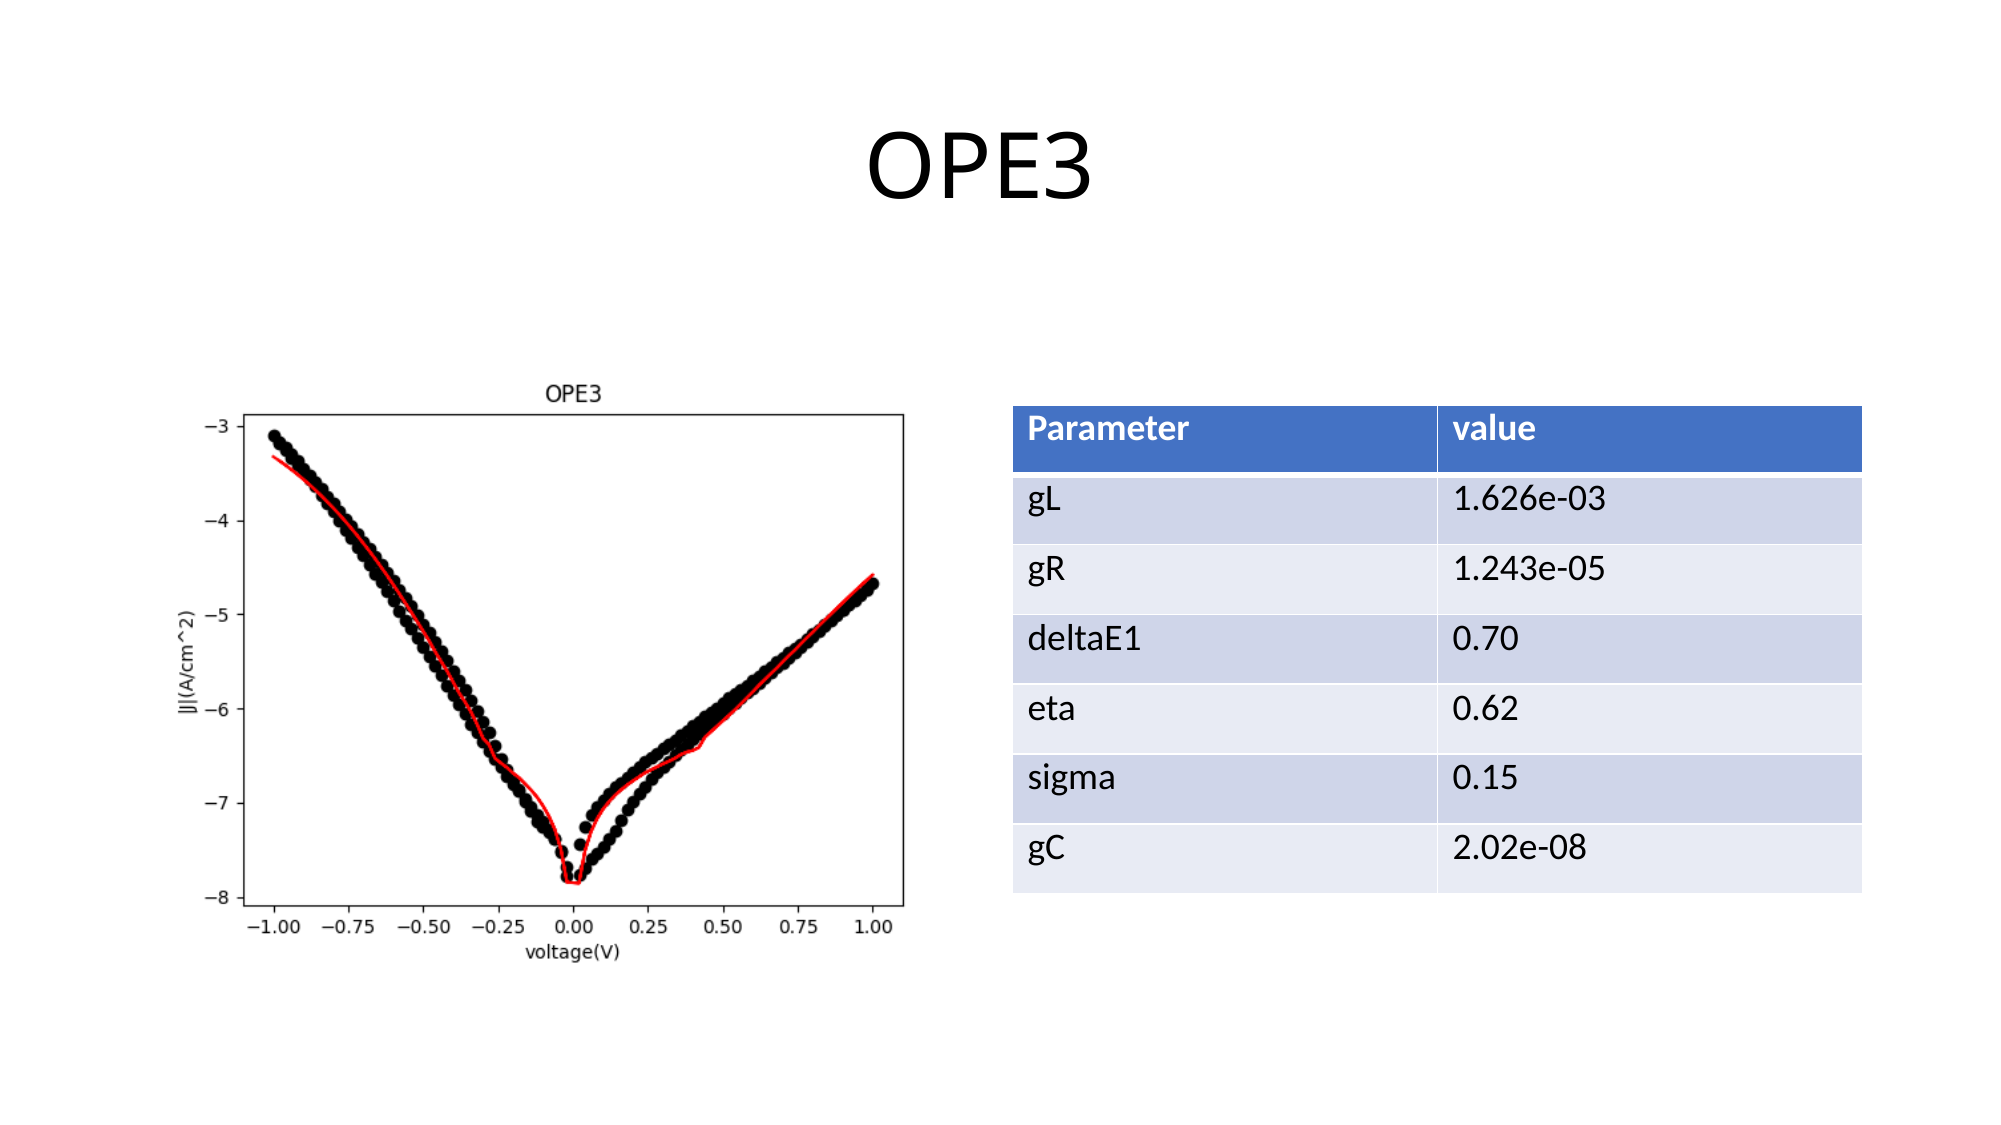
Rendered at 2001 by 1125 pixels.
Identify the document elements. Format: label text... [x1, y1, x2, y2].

table_cell 1.243e-05 [1438, 545, 1862, 614]
table_header Parameter [1013, 406, 1437, 472]
table_cell gC [1013, 825, 1437, 893]
table_cell 0.62 [1438, 685, 1862, 753]
title OPE3 [137, 59, 1863, 278]
table_cell 1.626e-03 [1438, 478, 1862, 544]
table_cell 2.02e-08 [1438, 825, 1862, 893]
table_header value [1438, 406, 1862, 472]
table_cell eta [1013, 685, 1437, 753]
table_cell sigma [1013, 755, 1437, 823]
table_cell 0.15 [1438, 755, 1862, 823]
table_cell 0.70 [1438, 615, 1862, 683]
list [137, 337, 988, 976]
table_cell deltaE1 [1013, 615, 1437, 683]
table_cell gL [1013, 478, 1437, 544]
table_cell gR [1013, 545, 1437, 614]
